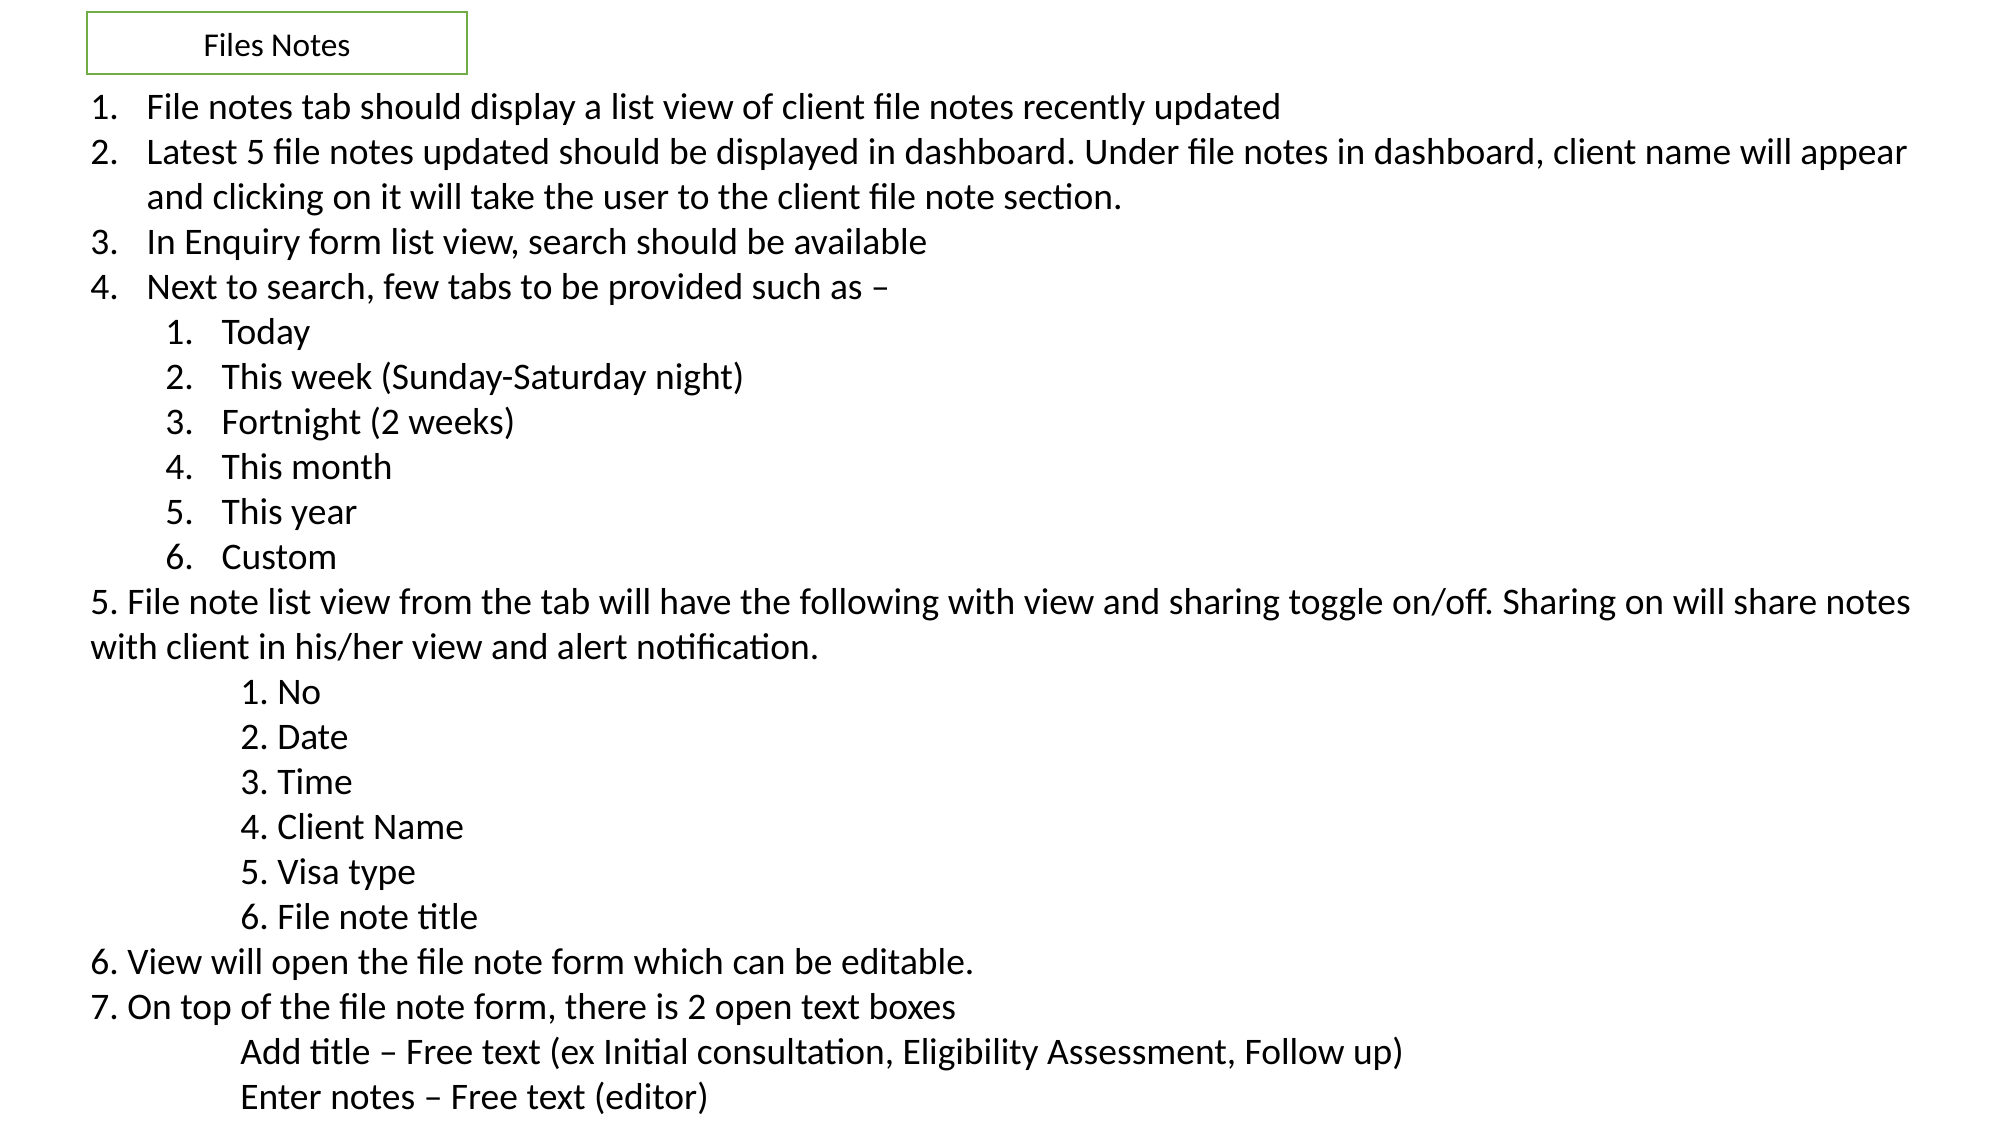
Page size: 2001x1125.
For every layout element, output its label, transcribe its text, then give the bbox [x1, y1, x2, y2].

text_box Files Notes [86, 11, 468, 74]
text_box File notes tab should display a list view of client file notes recently updated Latest 5 file notes updated should be displayed in dashboard. Under file notes in dashboard, client name will appear and clicking on it will take the user to the client file note section. In Enquiry form list view, search should be available Next to search, few tabs to be provided such as – Today This week (Sunday-Saturday night) Fortnight (2 weeks) This month This year Custom 5. File note list view from the tab will have the following with view and sharing toggle on/off. Sharing on will share notes with client in his/her view and alert notification. 1. No 2. Date 3. Time 4. Client Name 5. Visa type 6. File note title 6. View will open the file note form which can be editable. 7. On top of the file note form, there is 2 open text boxes Add title – Free text (ex Initial consultation, Eligibility Assessment, Follow up) Enter notes – Free text (editor) Auto save or save pop up. 8. User can add new or update existing. [75, 74, 1965, 1125]
